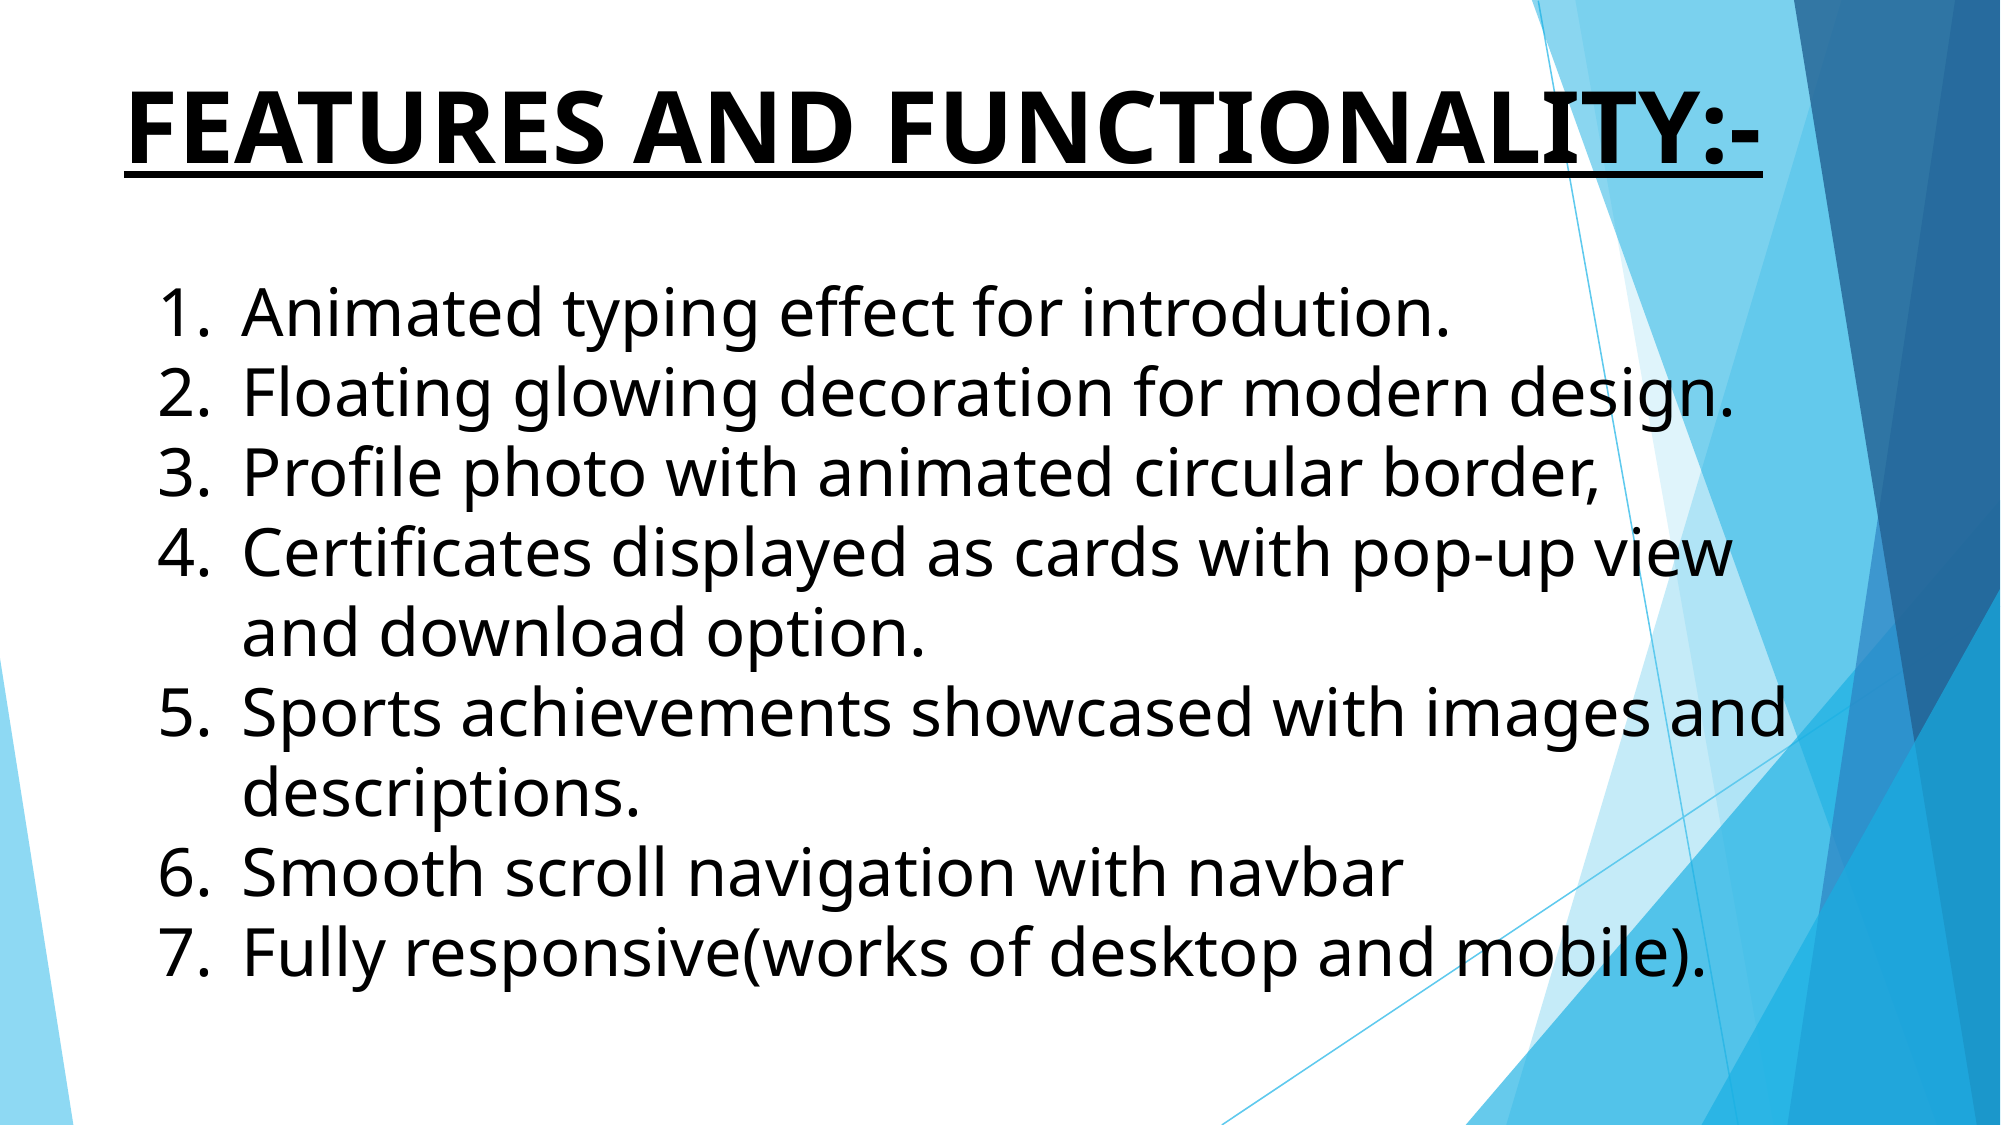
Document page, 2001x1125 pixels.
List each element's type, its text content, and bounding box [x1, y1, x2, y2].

text_box Animated typing effect for introdution. Floating glowing decoration for modern design. Profile photo with animated circular border, Certificates displayed as cards with pop-up view and download option. Sports achievements showcased with images and descriptions. Smooth scroll navigation with navbar Fully responsive(works of desktop and mobile). [142, 262, 1880, 998]
title FEATURES AND FUNCTIONALITY:- [123, 63, 1877, 252]
